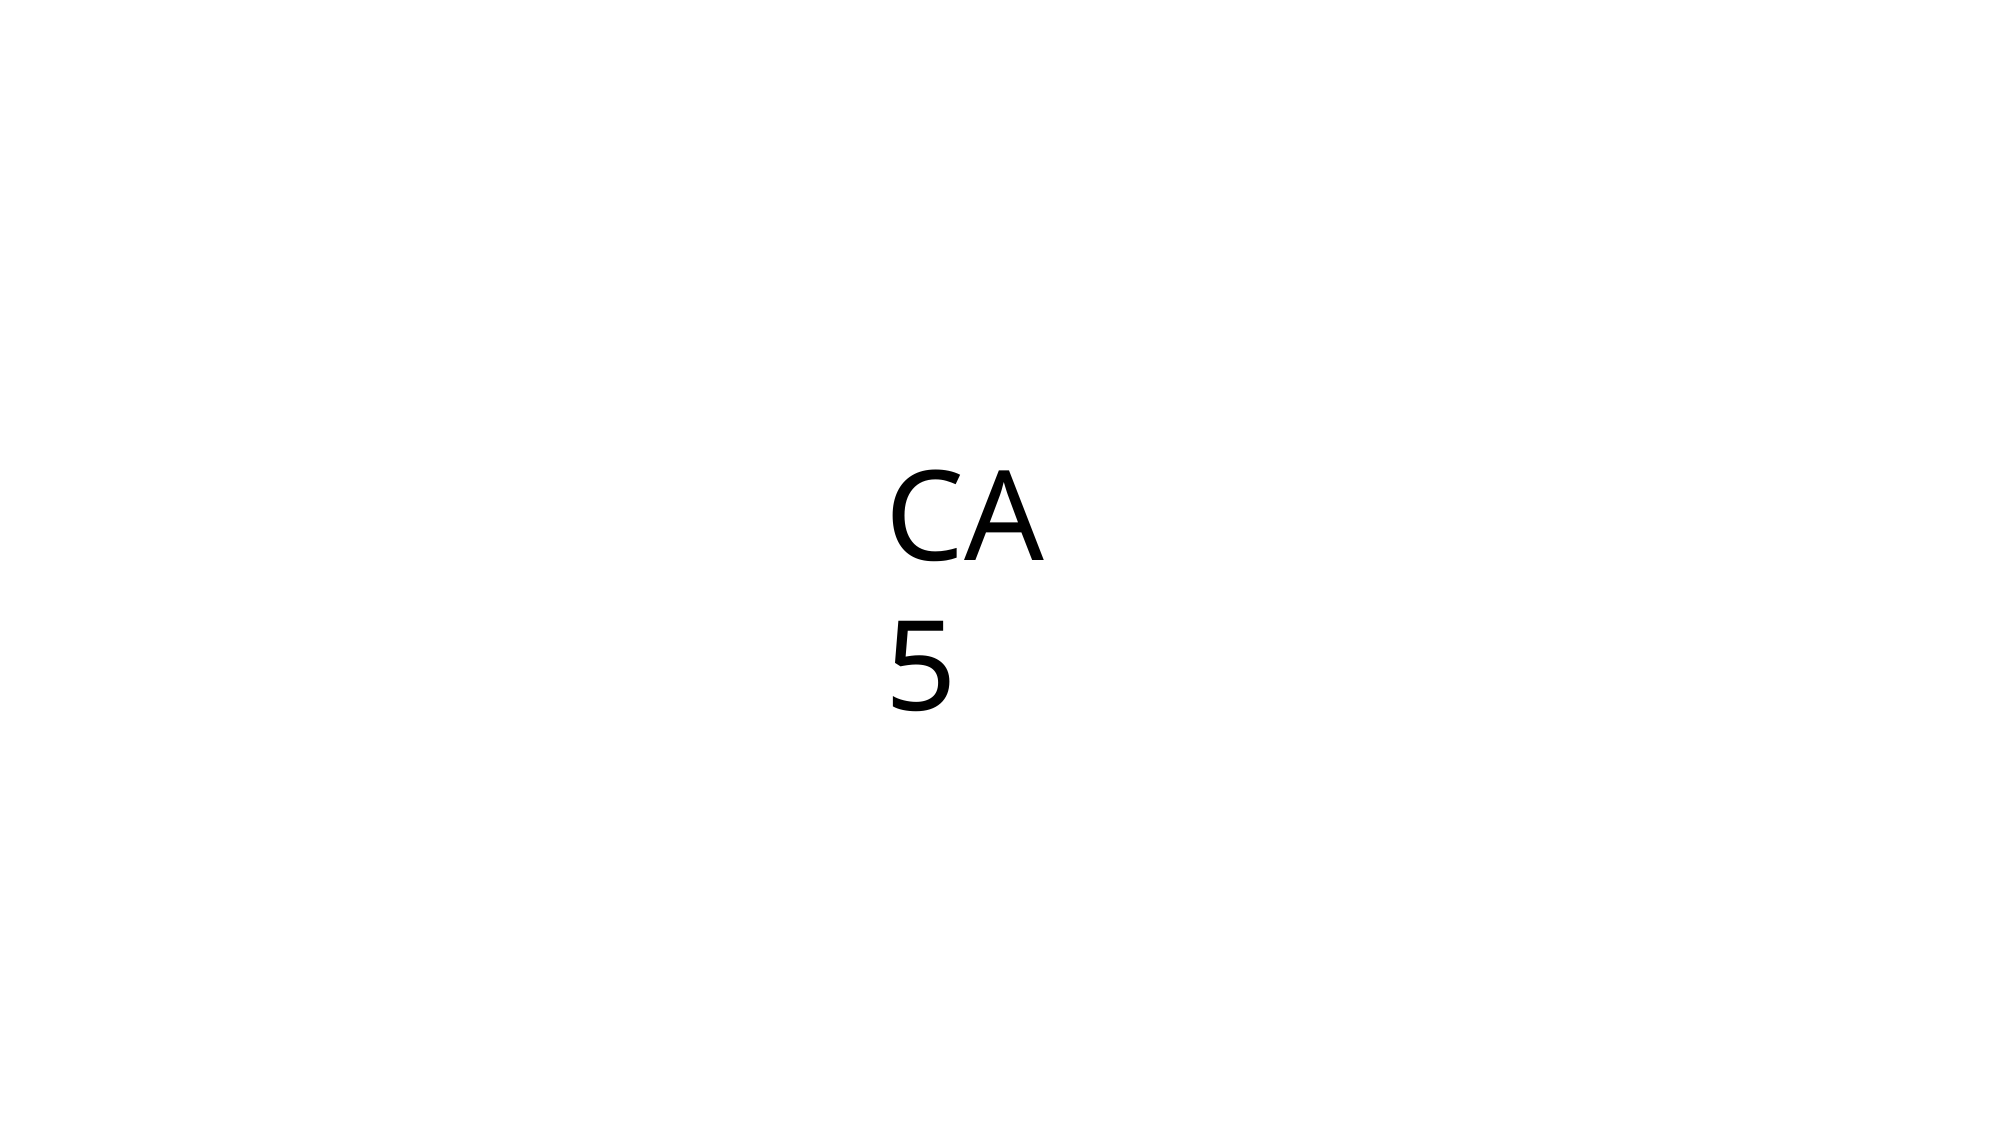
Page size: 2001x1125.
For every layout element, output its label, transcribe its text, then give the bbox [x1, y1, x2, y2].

text_box CA 5 [883, 435, 1117, 736]
